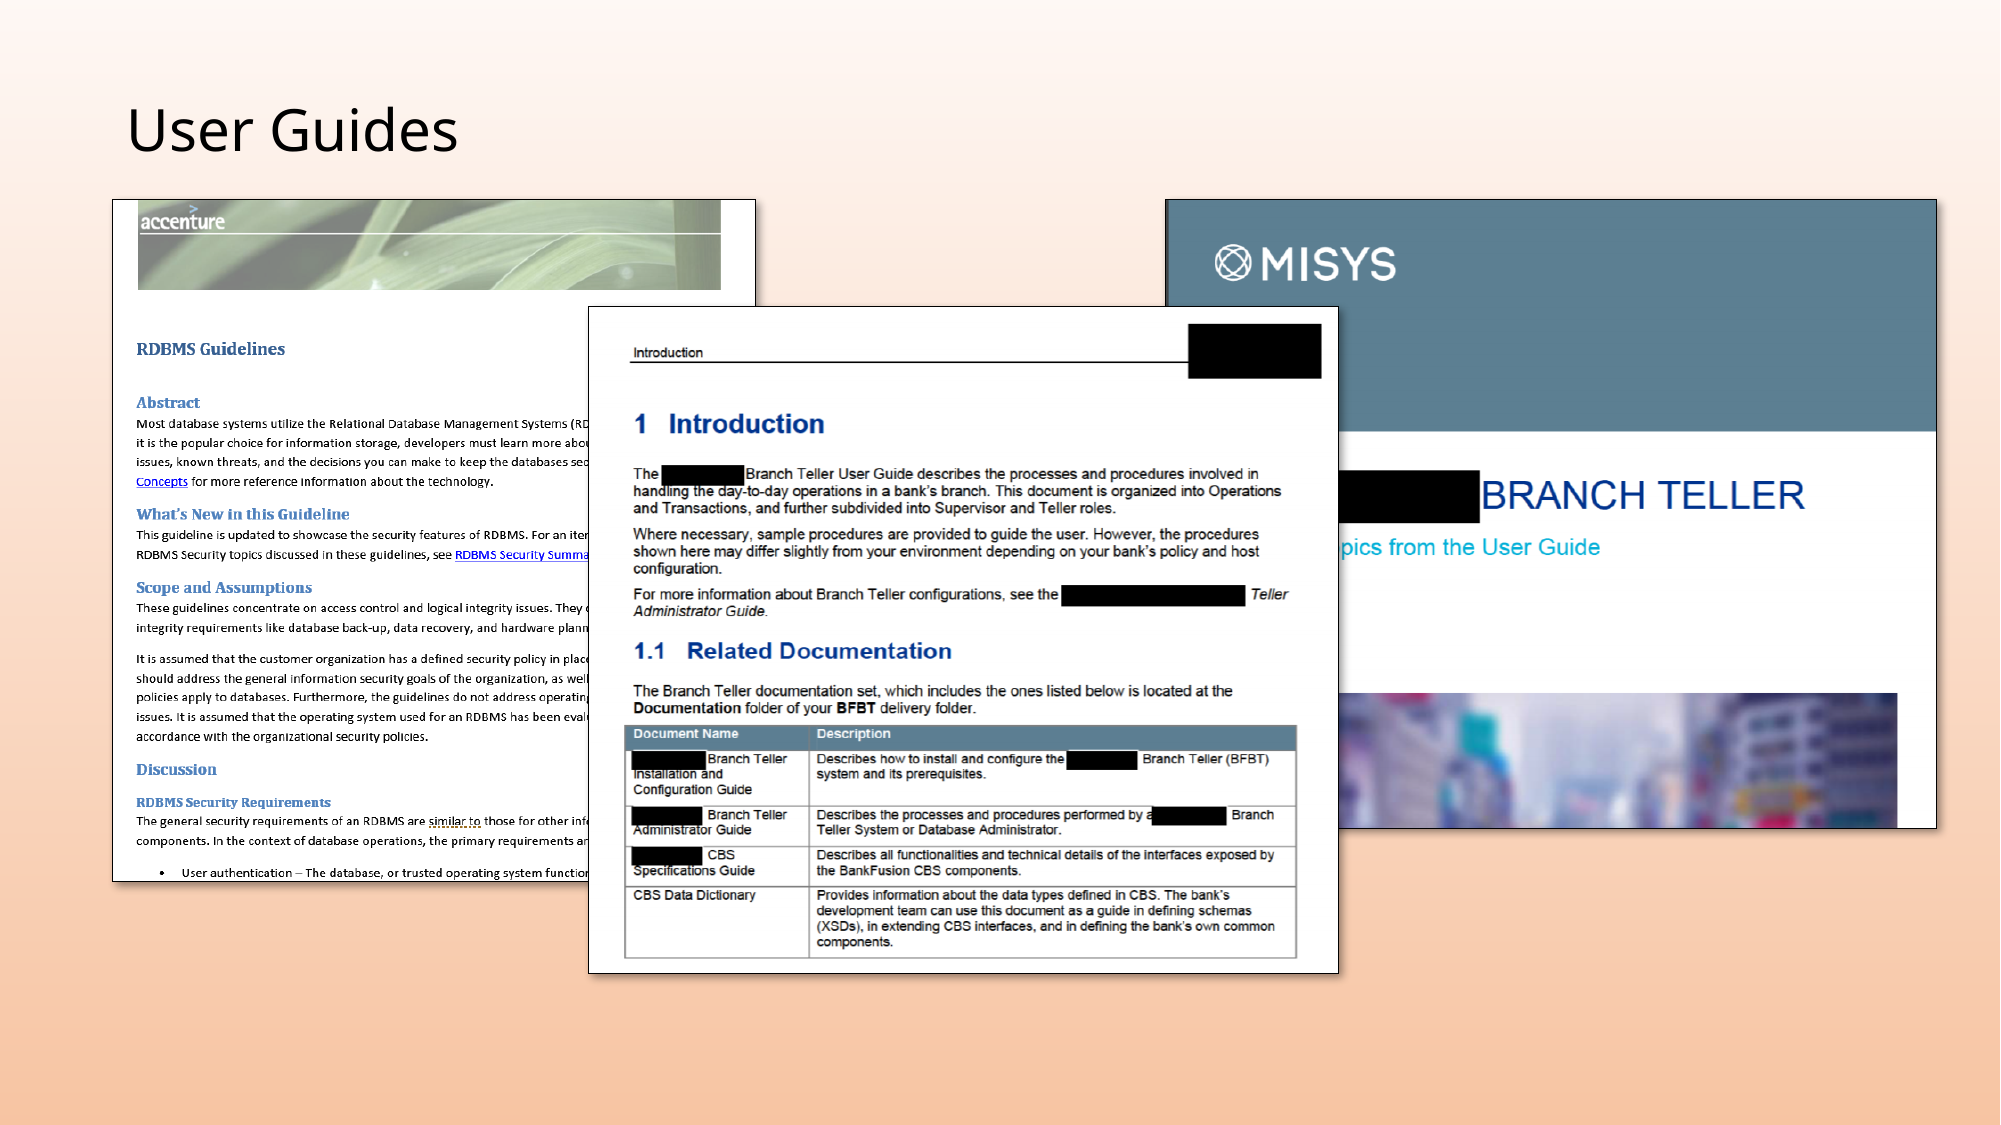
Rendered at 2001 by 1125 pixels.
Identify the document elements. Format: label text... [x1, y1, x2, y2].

picture [112, 199, 1937, 974]
text_box User Guides [112, 85, 1281, 171]
